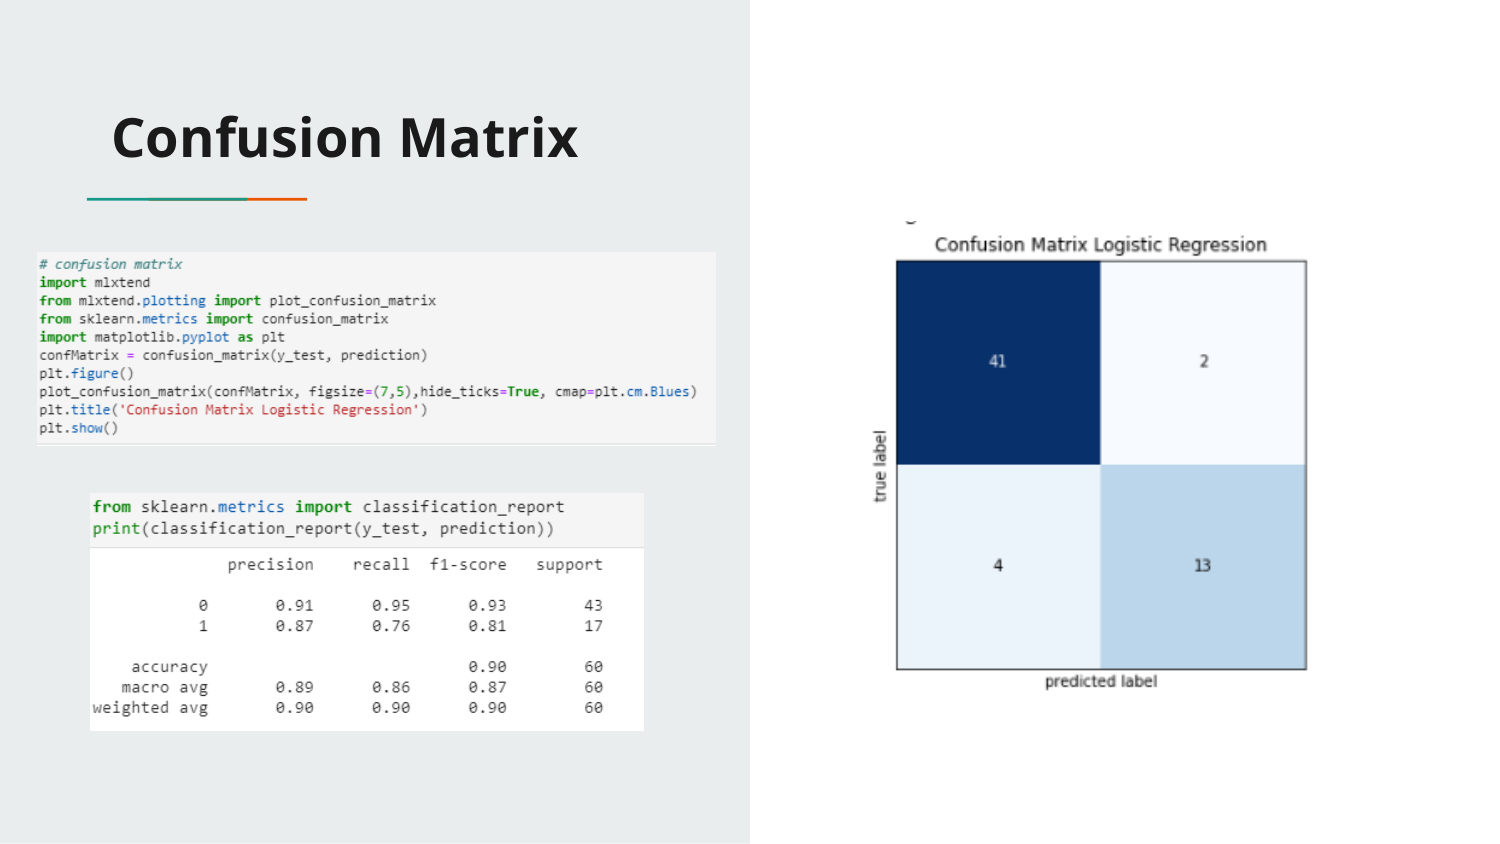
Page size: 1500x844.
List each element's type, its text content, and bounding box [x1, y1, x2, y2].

picture [848, 221, 1366, 709]
title Confusion Matrix [96, 88, 638, 251]
picture [36, 252, 716, 447]
picture [90, 493, 645, 731]
